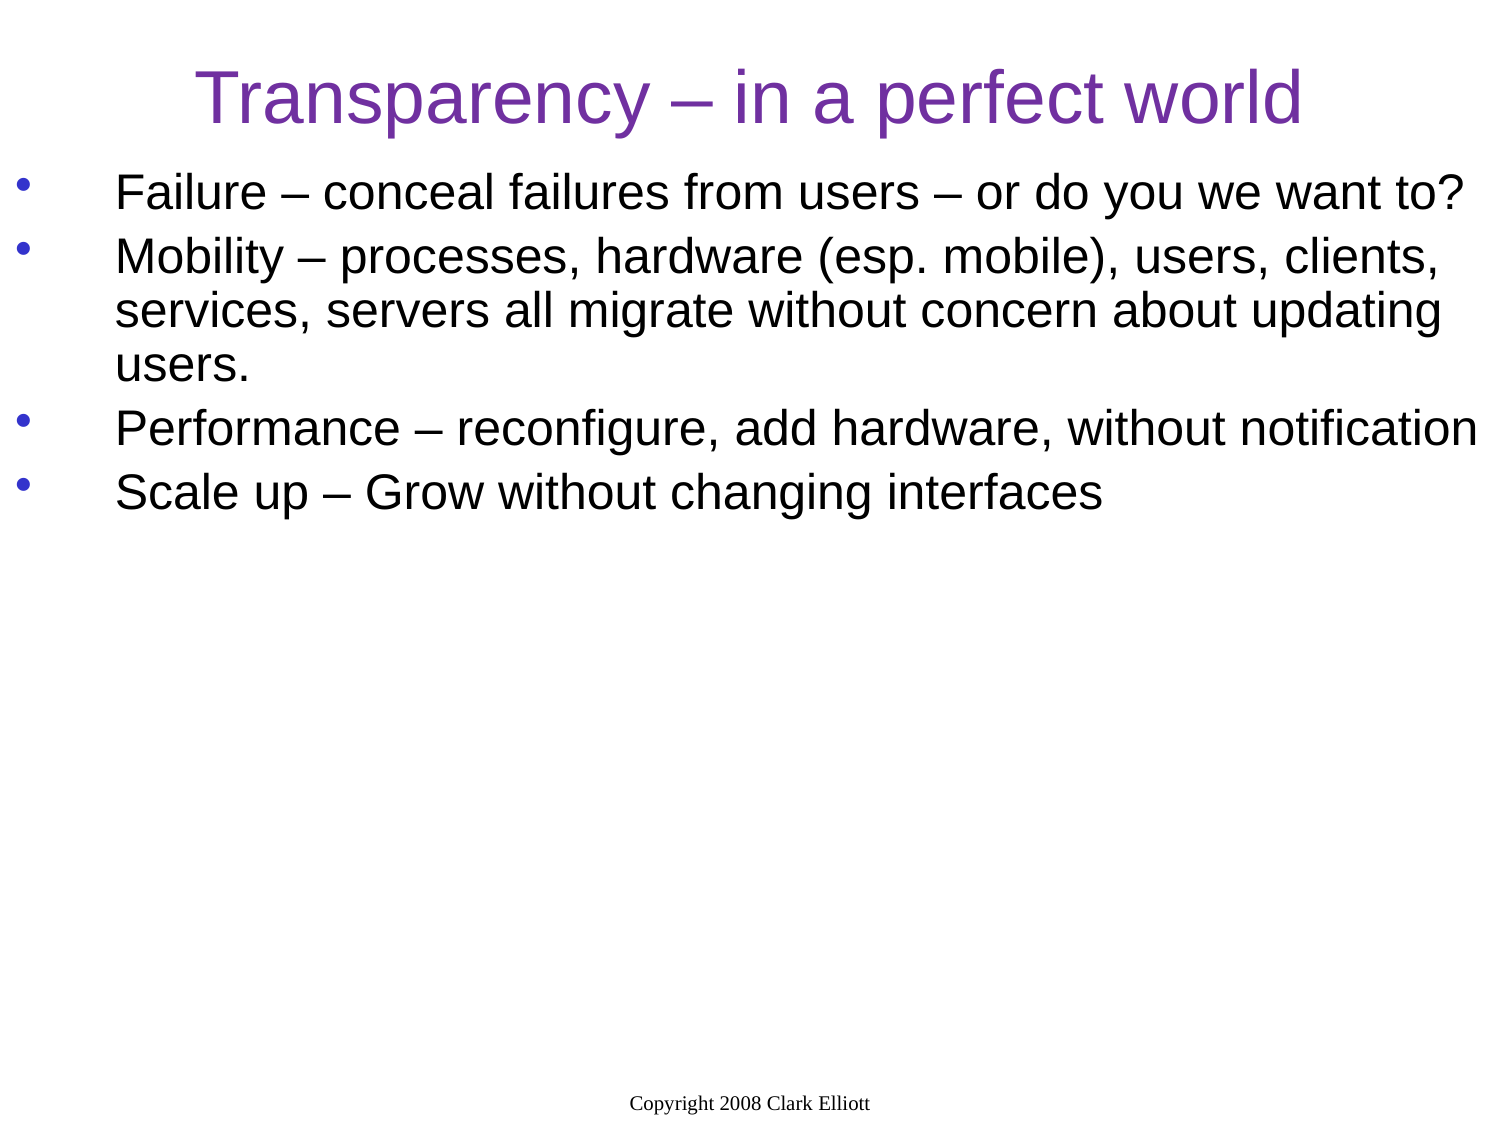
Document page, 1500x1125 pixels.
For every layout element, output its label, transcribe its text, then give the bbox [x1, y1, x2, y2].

list Failure – conceal failures from users – or do you we want to? Mobility – processes, hardware (esp. mobile), users, clients, services, servers all migrate without concern about updating users. Performance – reconfigure, add hardware, without notification Scale up – Grow without changing interfaces [0, 159, 1500, 722]
title Transparency – in a perfect world [0, 0, 1500, 159]
footer Copyright 2008 Clark Elliott [0, 1082, 1500, 1112]
